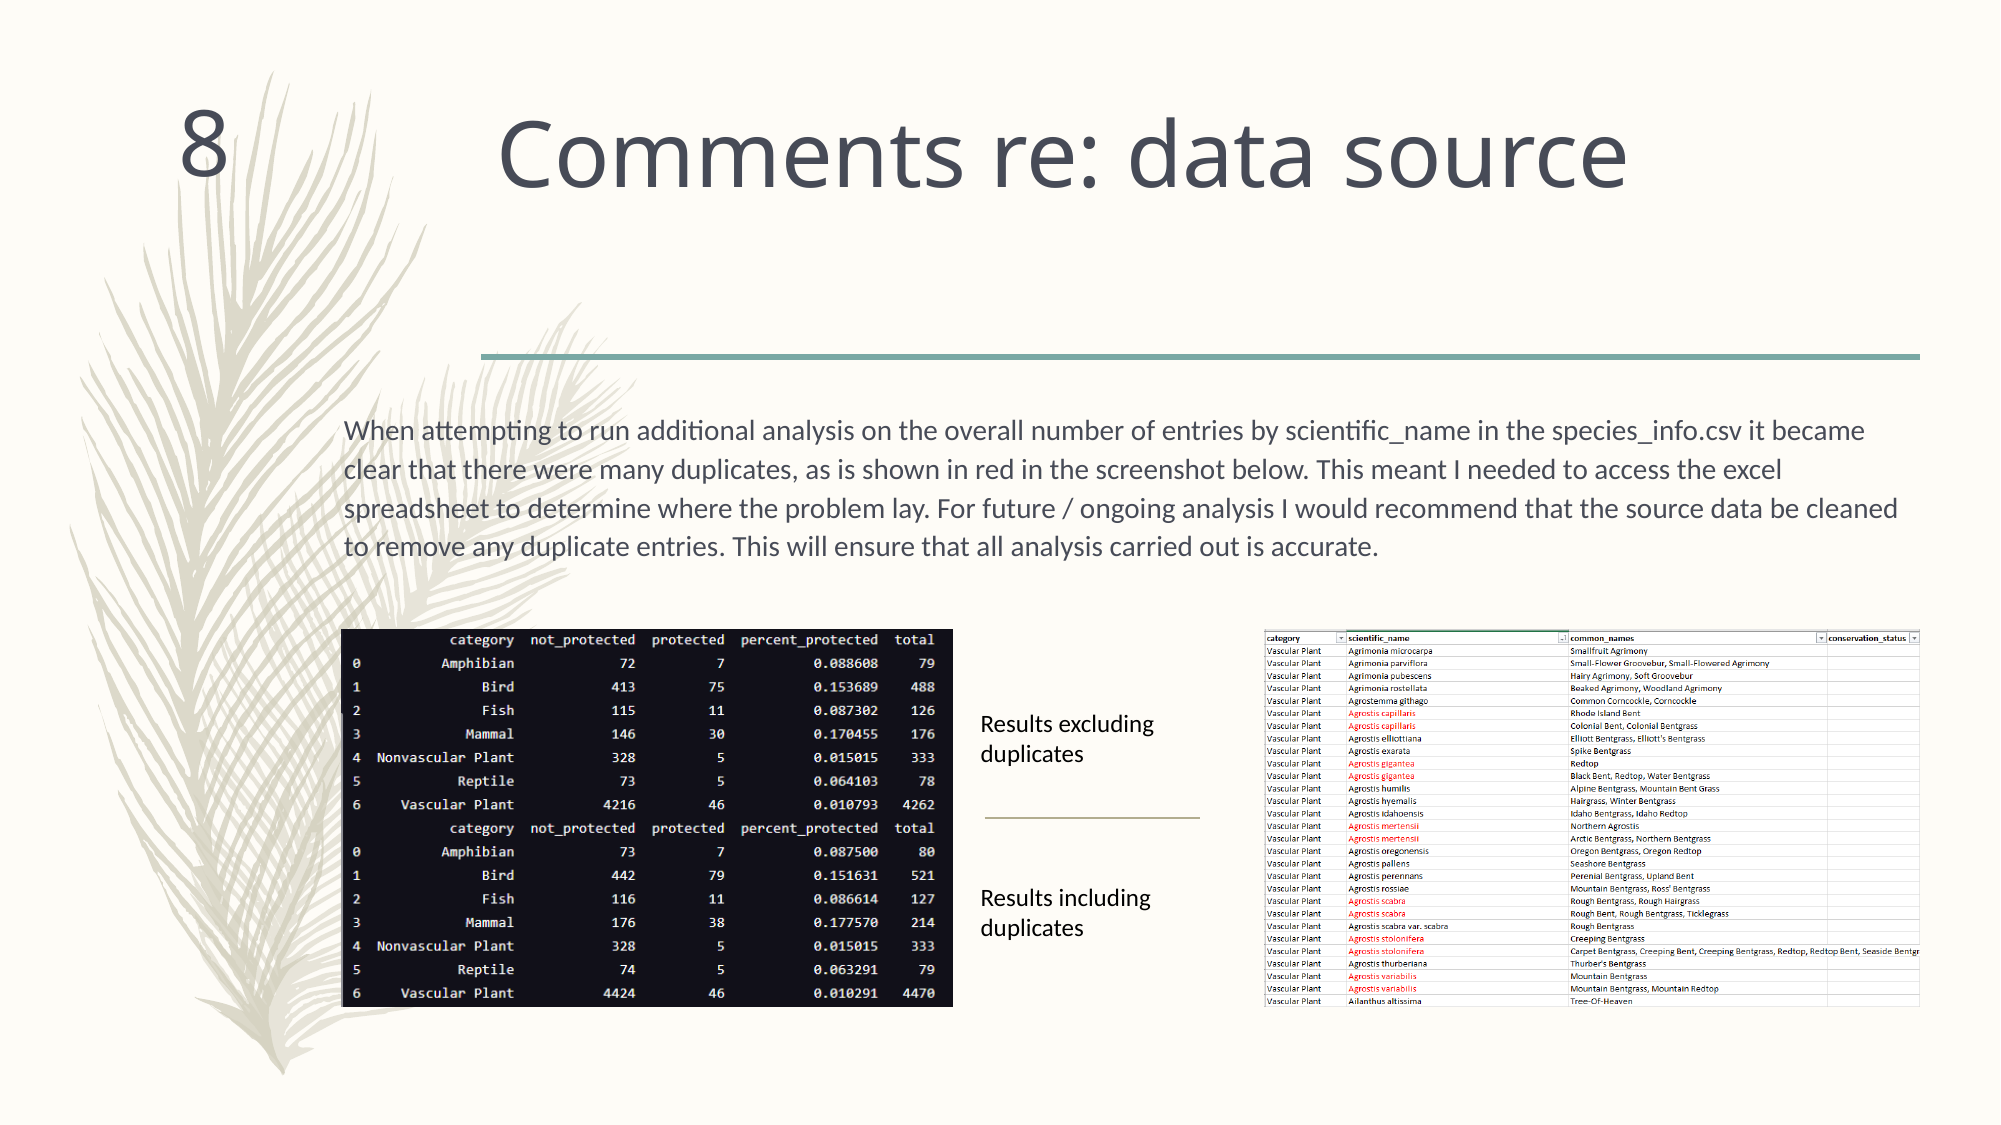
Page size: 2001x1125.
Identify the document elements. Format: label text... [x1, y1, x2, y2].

title Comments re: data source [481, 93, 1920, 274]
list When attempting to run additional analysis on the overall number of entries by scientific_name in the species_info.csv it became clear that there were many duplicates, as is shown in red in the screenshot below. This meant I needed to access the excel spreadsheet to determine where the problem lay. For future / ongoing analysis I would recommend that the source data be cleaned to remove any duplicate entries. This will ensure that all analysis carried out is accurate. [328, 399, 1920, 1007]
slide_number 8 [84, 118, 247, 218]
text_box Results including duplicates [965, 874, 1182, 949]
text_box Results excluding duplicates [965, 700, 1182, 775]
picture [1264, 629, 1921, 1007]
picture [340, 629, 953, 1007]
